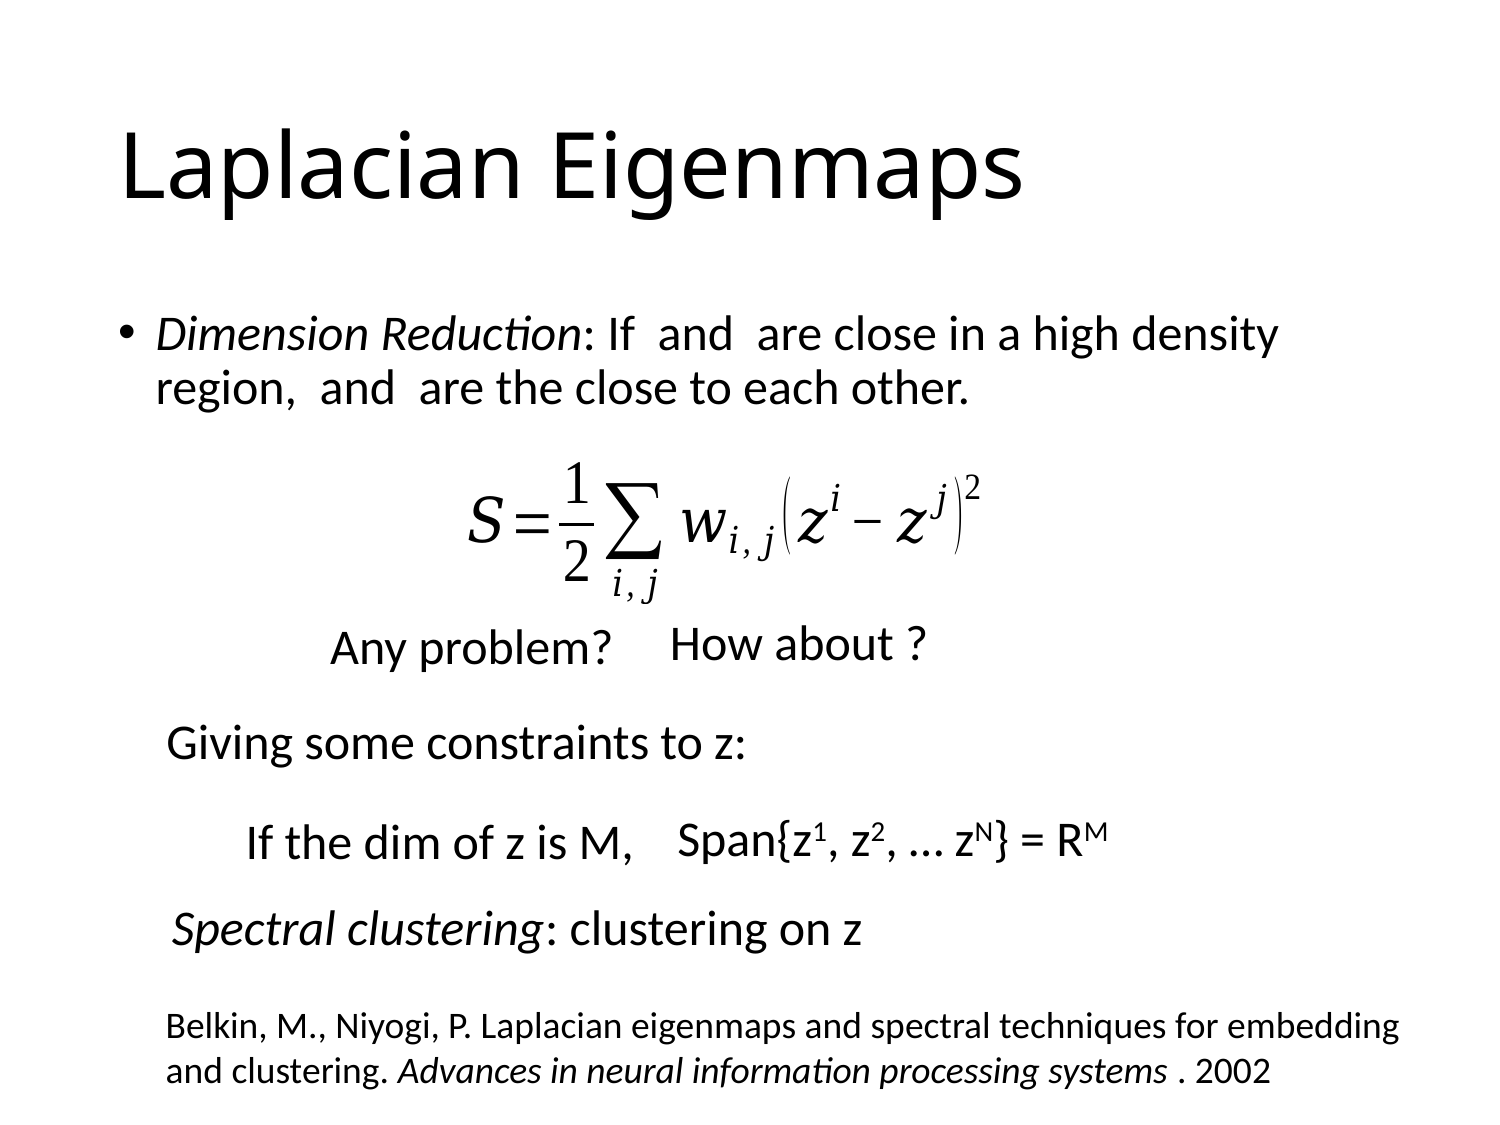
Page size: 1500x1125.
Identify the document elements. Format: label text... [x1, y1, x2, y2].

text_box Belkin, M., Niyogi, P. Laplacian eigenmaps and spectral techniques for embedding and clustering. Advances in neural information processing systems . 2002 [150, 993, 1440, 1099]
text_box Span{z1, z2, … zN} = RM [662, 798, 1234, 874]
text_box Spectral clustering: clustering on z [157, 888, 1049, 964]
title Laplacian Eigenmaps [103, 59, 1397, 278]
text_box Giving some constraints to z: [151, 702, 773, 777]
text_box Any problem? [307, 607, 637, 682]
text_box If the dim of z is M, [230, 801, 802, 877]
